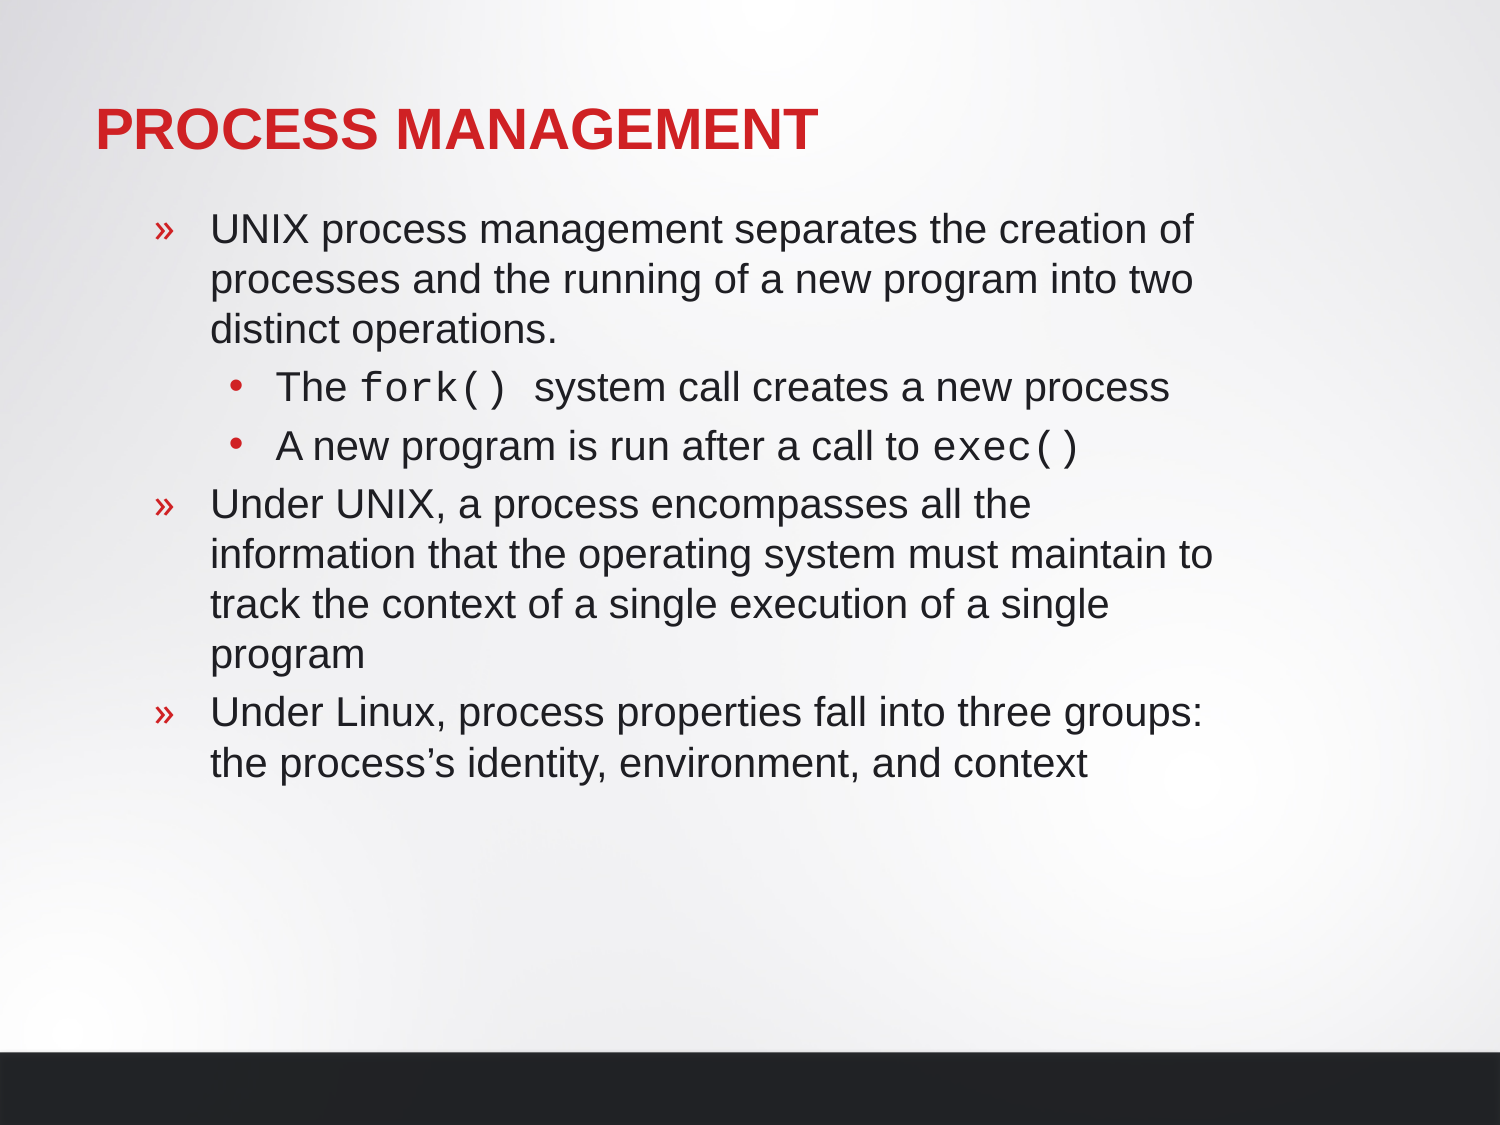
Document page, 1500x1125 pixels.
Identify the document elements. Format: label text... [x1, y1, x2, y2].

list UNIX process management separates the creation of processes and the running of a new program into two distinct operations. The fork() system call creates a new process A new program is run after a call to exec() Under UNIX, a process encompasses all the information that the operating system must maintain to track the context of a single execution of a single program Under Linux, process properties fall into three groups: the process’s identity, environment, and context [138, 194, 1250, 930]
title Process Management [80, 78, 1367, 174]
picture [0, 0, 1500, 1052]
